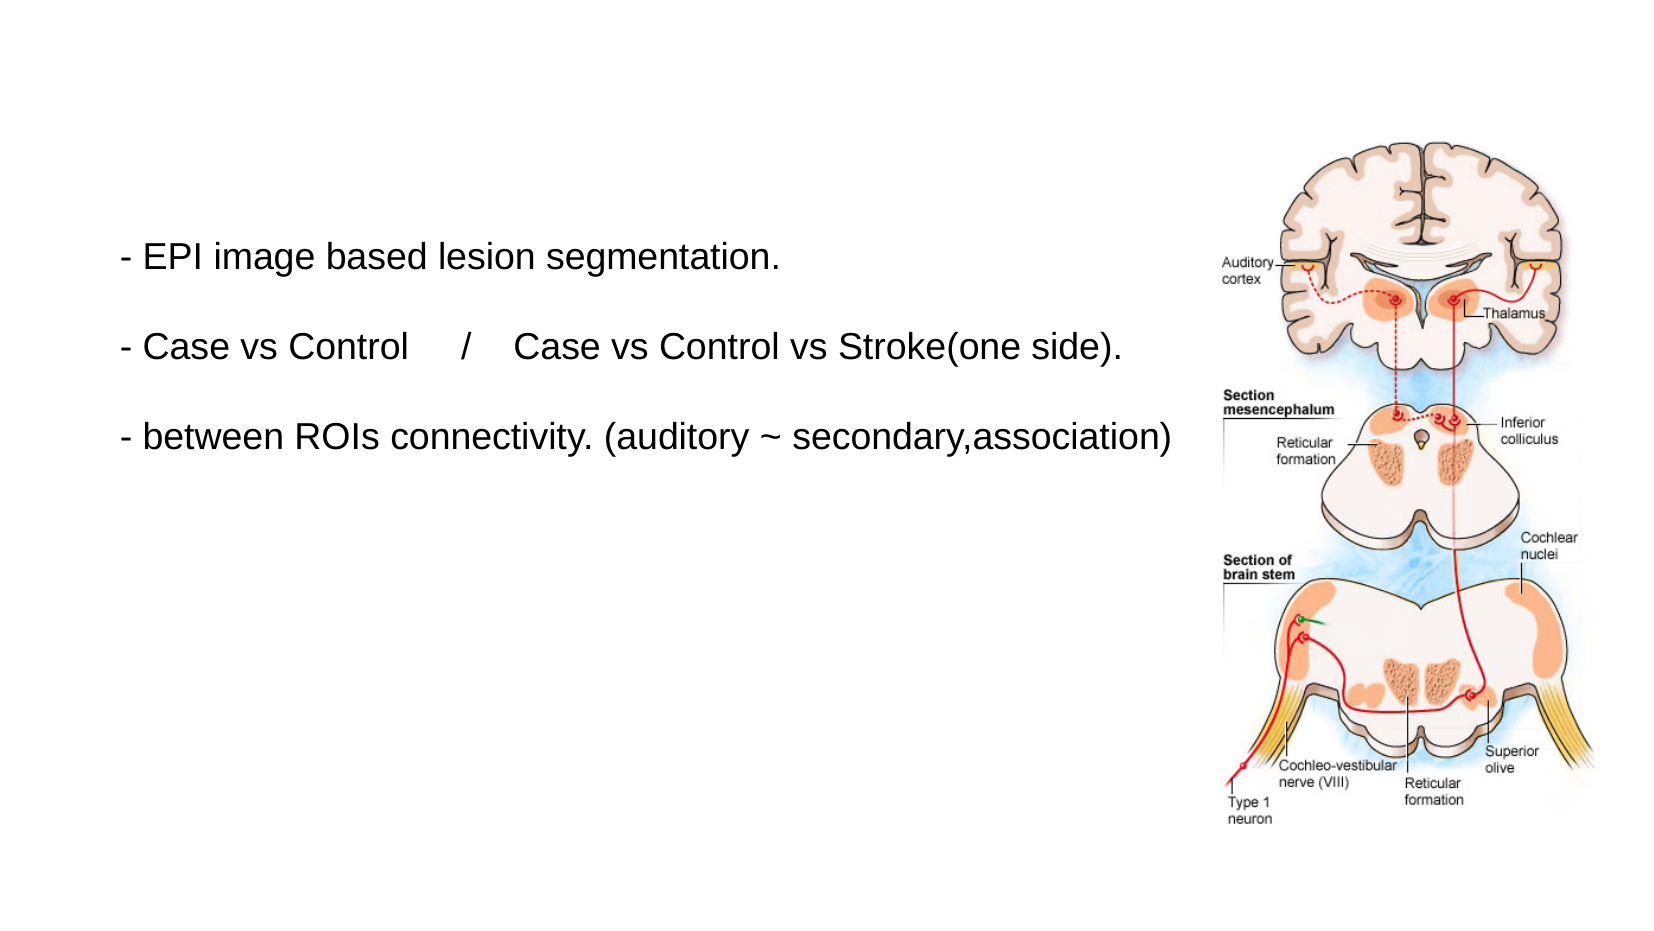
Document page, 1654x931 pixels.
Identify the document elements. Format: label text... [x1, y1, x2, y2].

picture [1214, 138, 1604, 826]
text_box - EPI image based lesion segmentation. - Case vs Control / Case vs Control vs Stroke(one side). - between ROIs connectivity. (auditory ~ secondary,association) [104, 224, 1200, 534]
